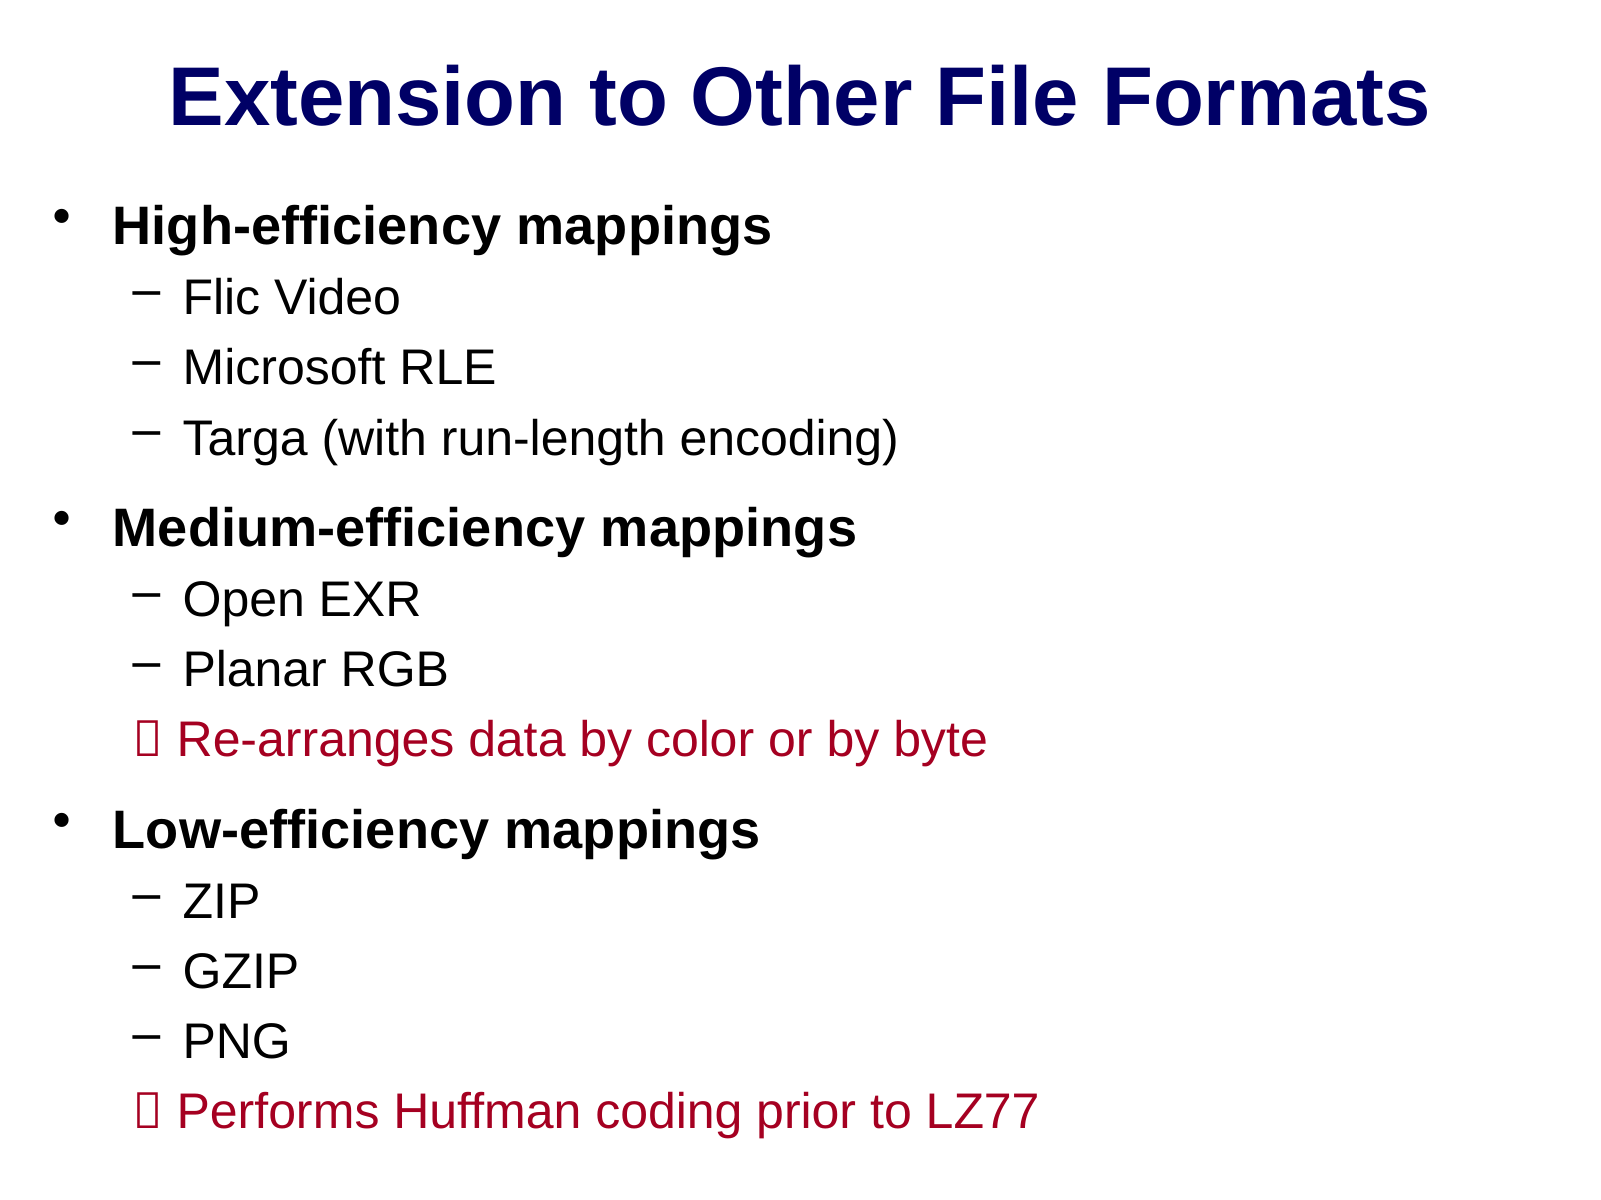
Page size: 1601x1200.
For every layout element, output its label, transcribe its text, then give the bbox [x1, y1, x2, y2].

list High-efficiency mappings Flic Video Microsoft RLE Targa (with run-length encoding) Medium-efficiency mappings Open EXR Planar RGB  Re-arranges data by color or by byte Low-efficiency mappings ZIP GZIP PNG  Performs Huffman coding prior to LZ77 [36, 181, 1601, 1169]
title Extension to Other File Formats [0, 0, 1601, 193]
